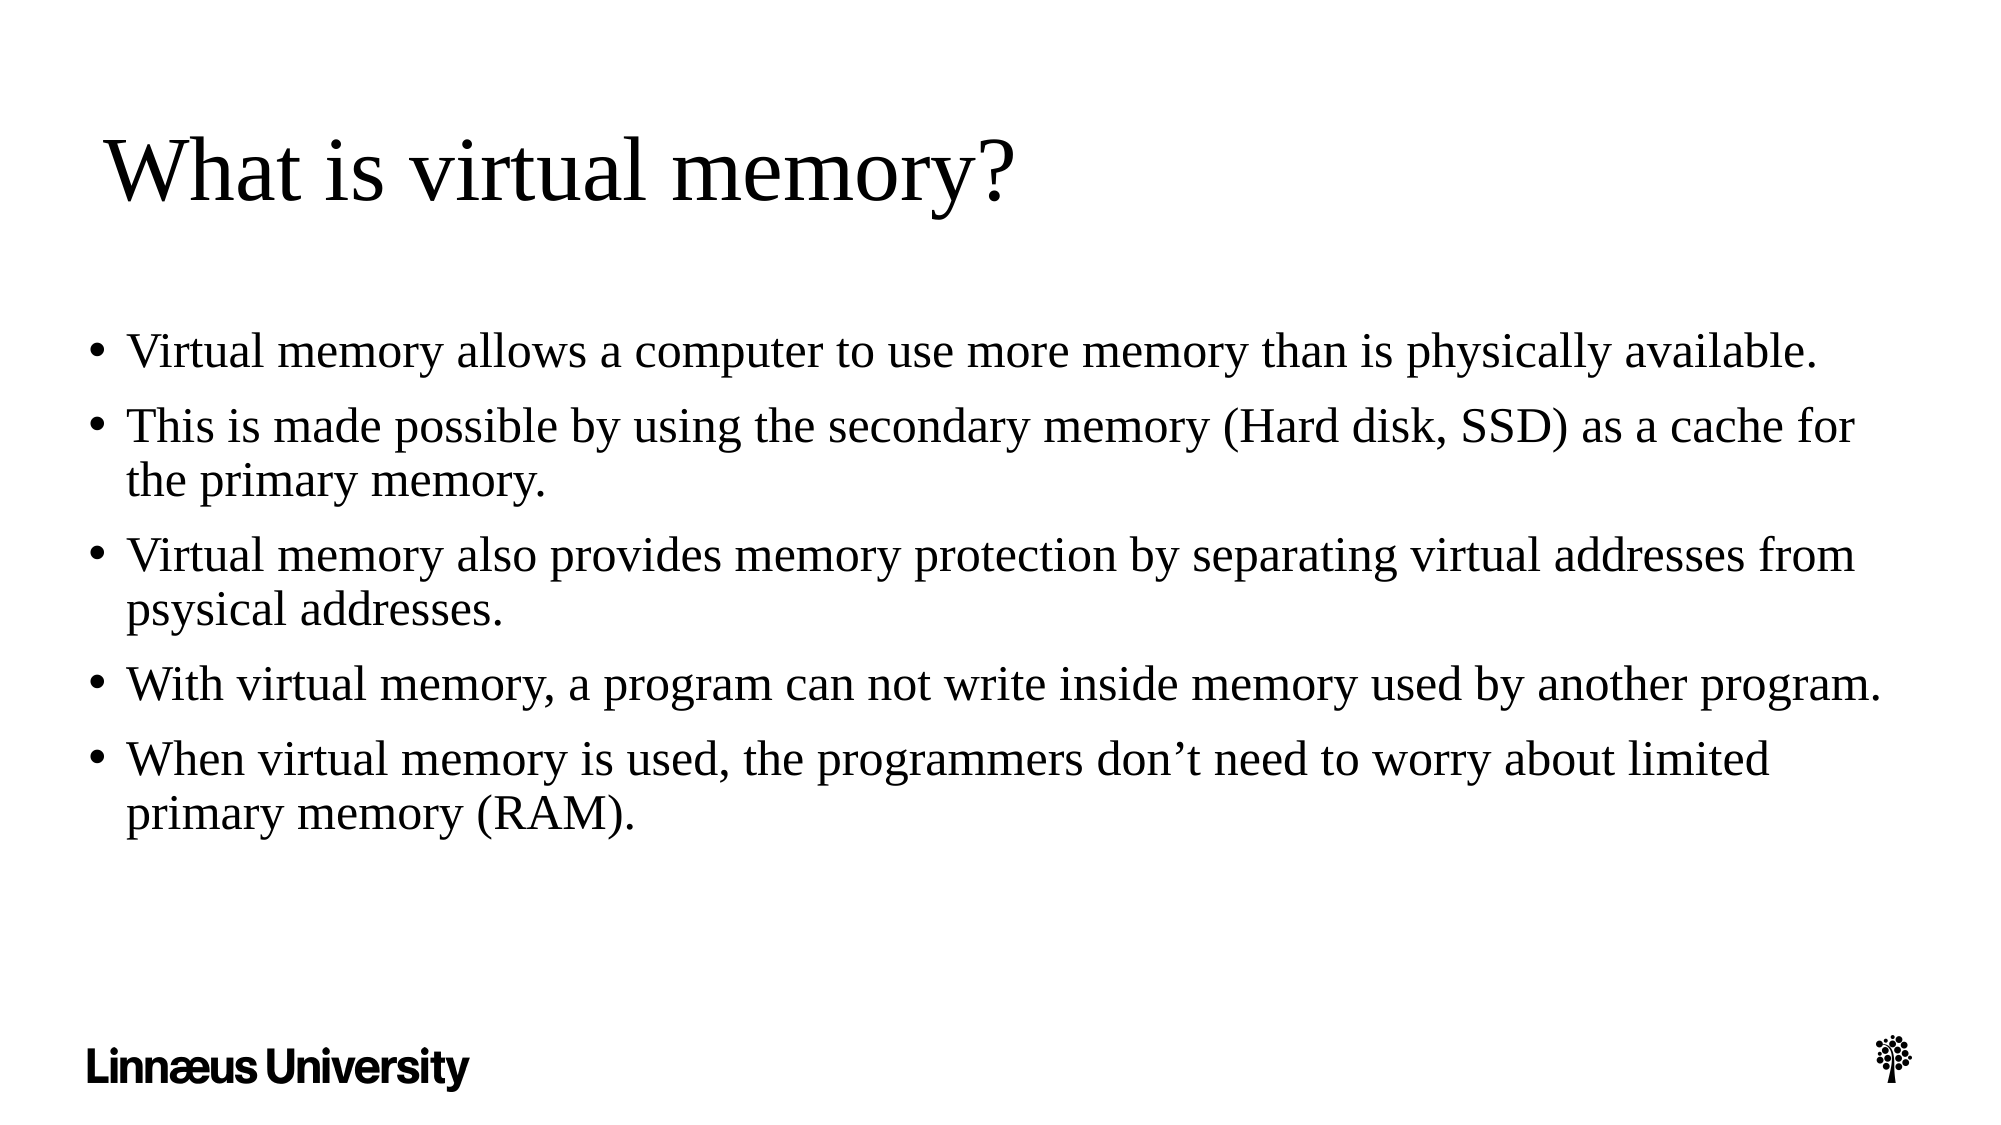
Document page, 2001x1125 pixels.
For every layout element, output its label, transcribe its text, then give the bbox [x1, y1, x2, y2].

title What is virtual memory? [88, 59, 1912, 284]
list Virtual memory allows a computer to use more memory than is physically available. This is made possible by using the secondary memory (Hard disk, SSD) as a cache for the primary memory. Virtual memory also provides memory protection by separating virtual addresses from psysical addresses. With virtual memory, a program can not write inside memory used by another program. When virtual memory is used, the programmers don’t need to worry about limited primary memory (RAM). [88, 324, 1912, 945]
picture [85, 1047, 472, 1092]
picture [1876, 1035, 1912, 1083]
